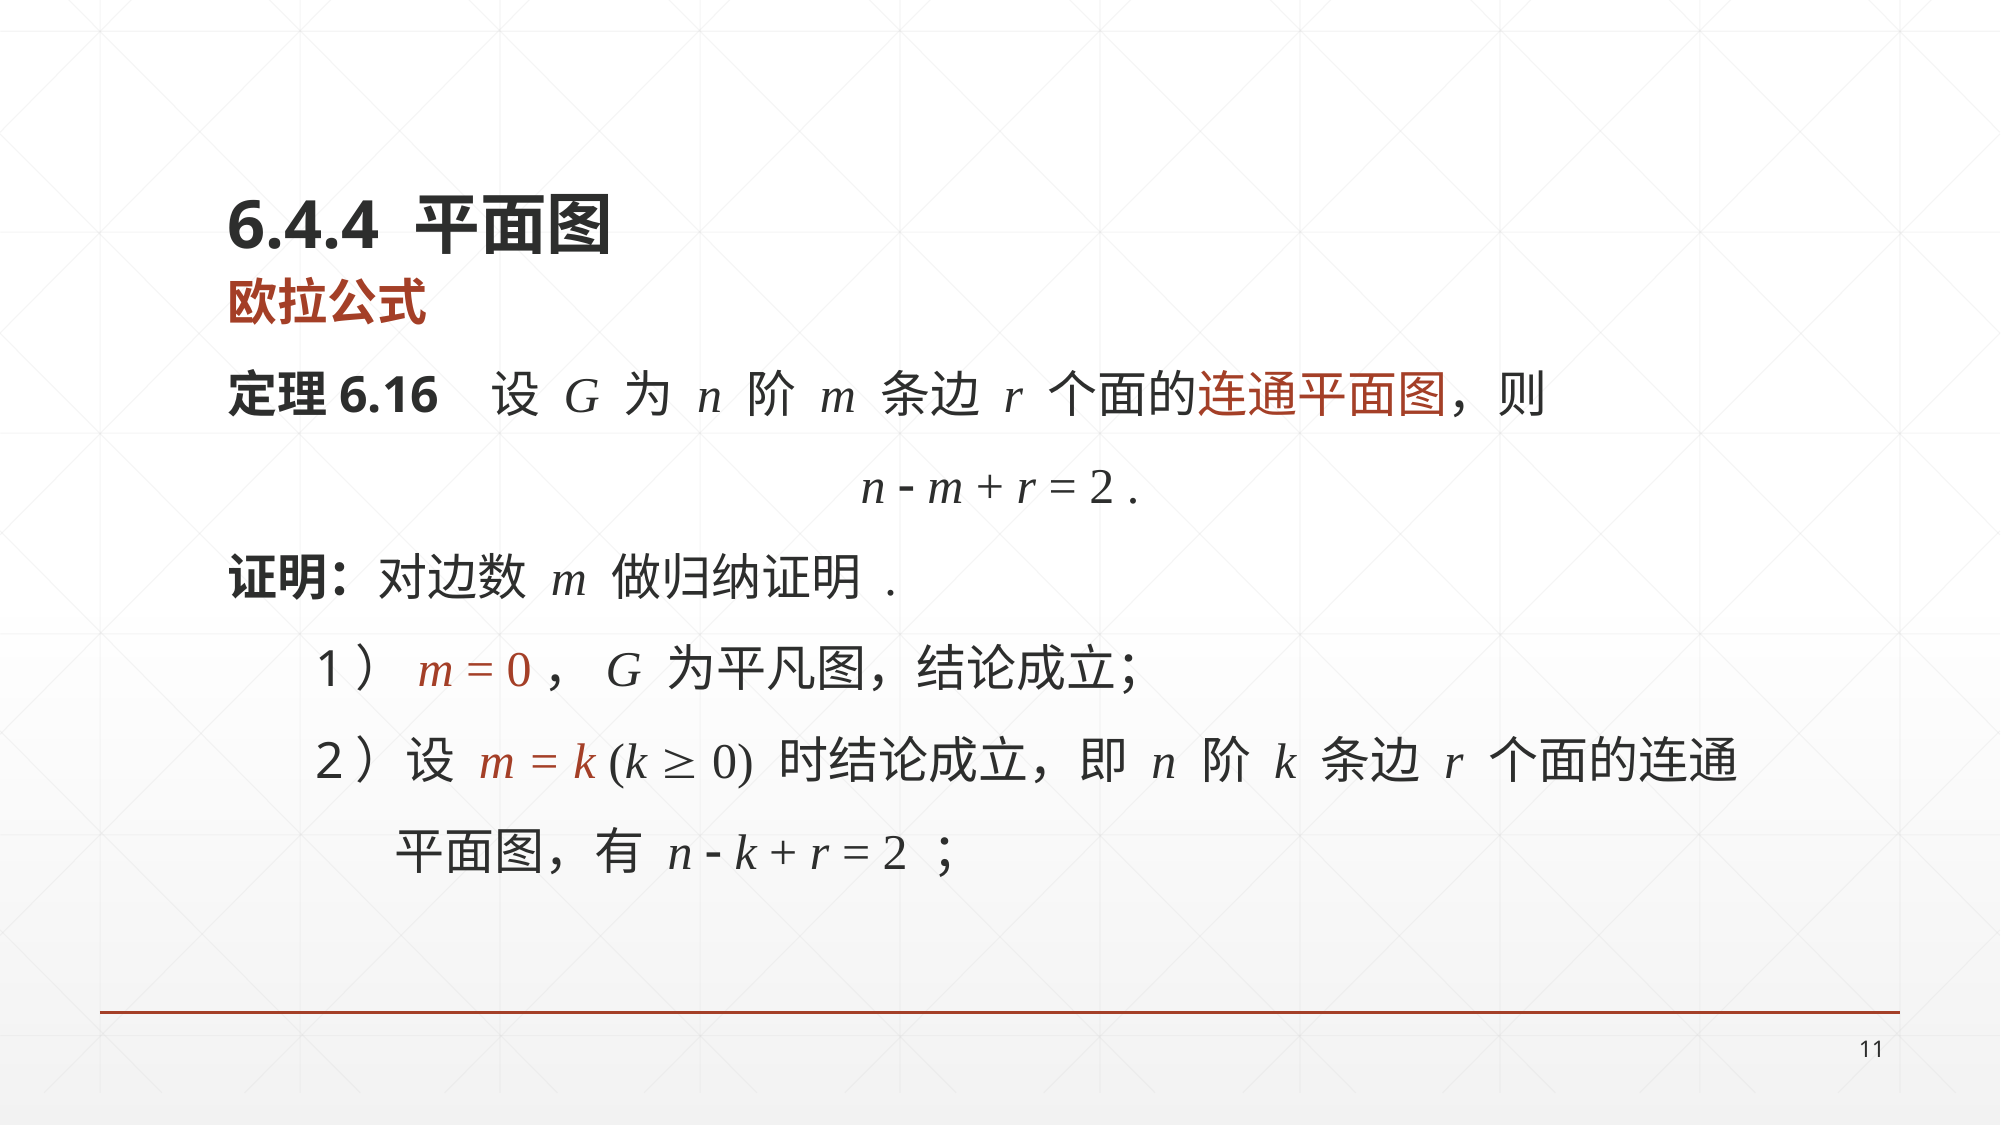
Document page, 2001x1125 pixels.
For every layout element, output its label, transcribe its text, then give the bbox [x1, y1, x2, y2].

text_box 6.4.4 平面图 [212, 82, 1788, 271]
slide_number 11 [1749, 1031, 1901, 1069]
list 欧拉公式 定理6.16 设 G 为 n 阶 m 条边 r 个面的连通平面图，则 n  m + r = 2 . 证明：对边数 m 做归纳证明 . 1）m = 0，G 为平凡图，结论成立； 2）设 m = k (k  0) 时结论成立，即 n 阶 k 条边 r 个面的连通 平面图，有 n  k + r = 2 ； [212, 271, 1788, 946]
